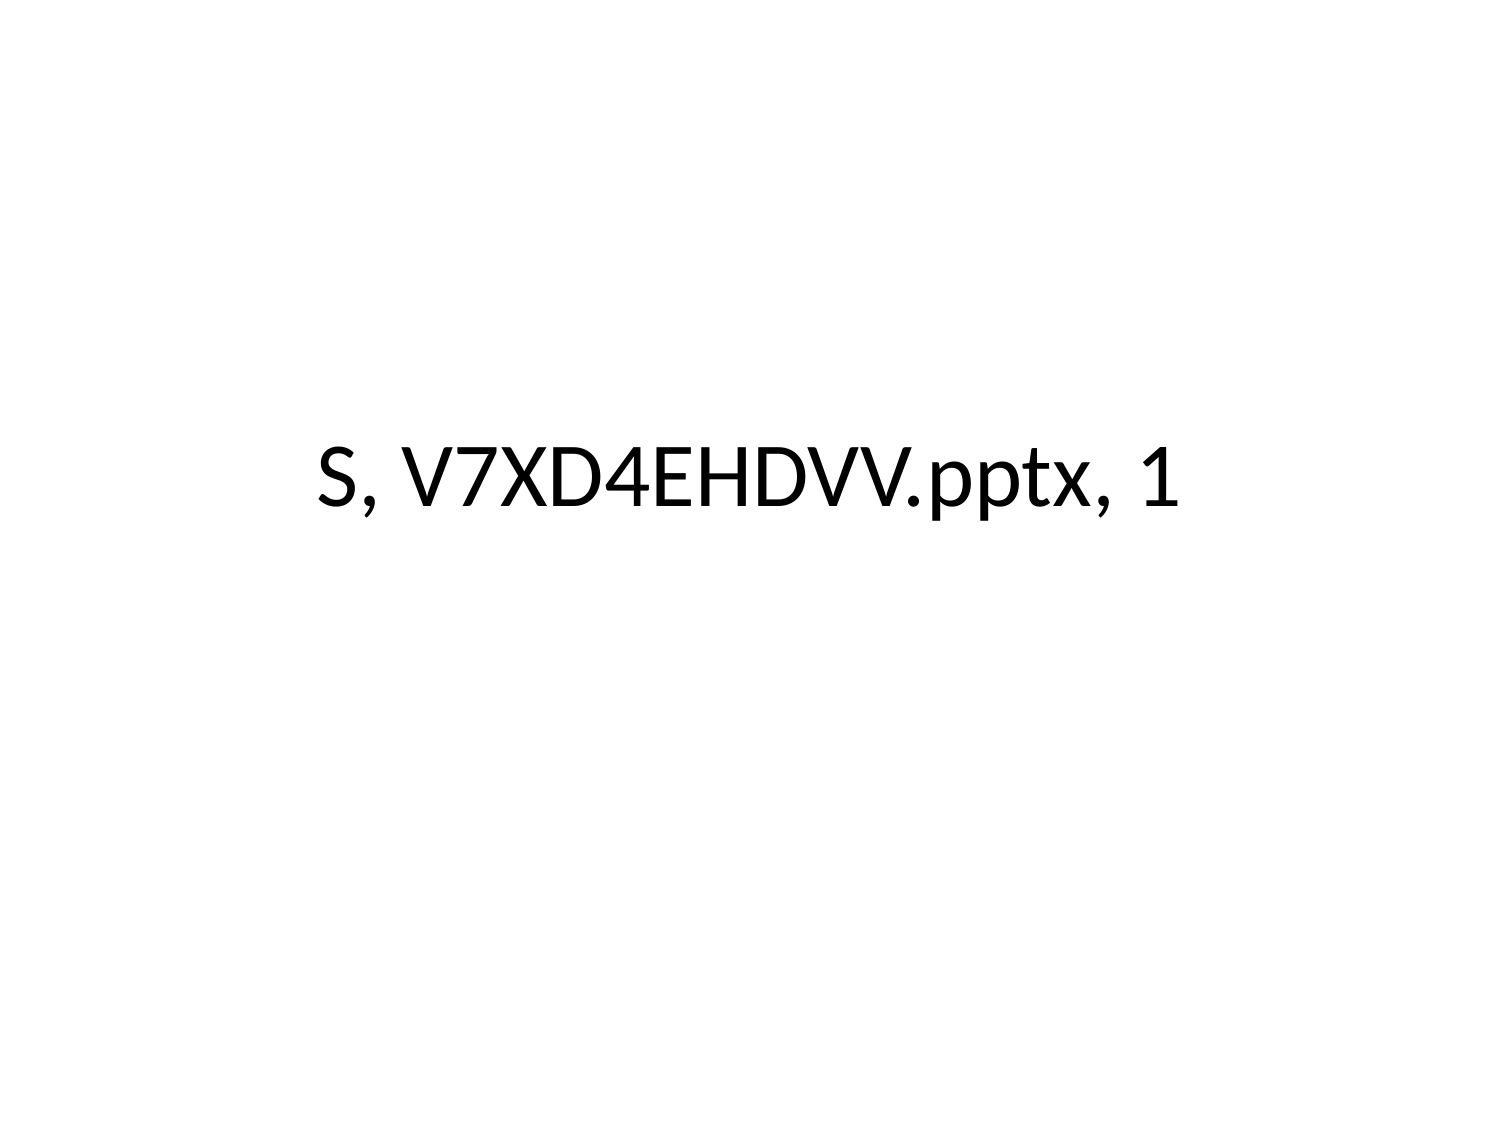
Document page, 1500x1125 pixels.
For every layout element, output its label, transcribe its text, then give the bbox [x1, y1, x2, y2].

title S, V7XD4EHDVV.pptx, 1 [112, 349, 1388, 591]
